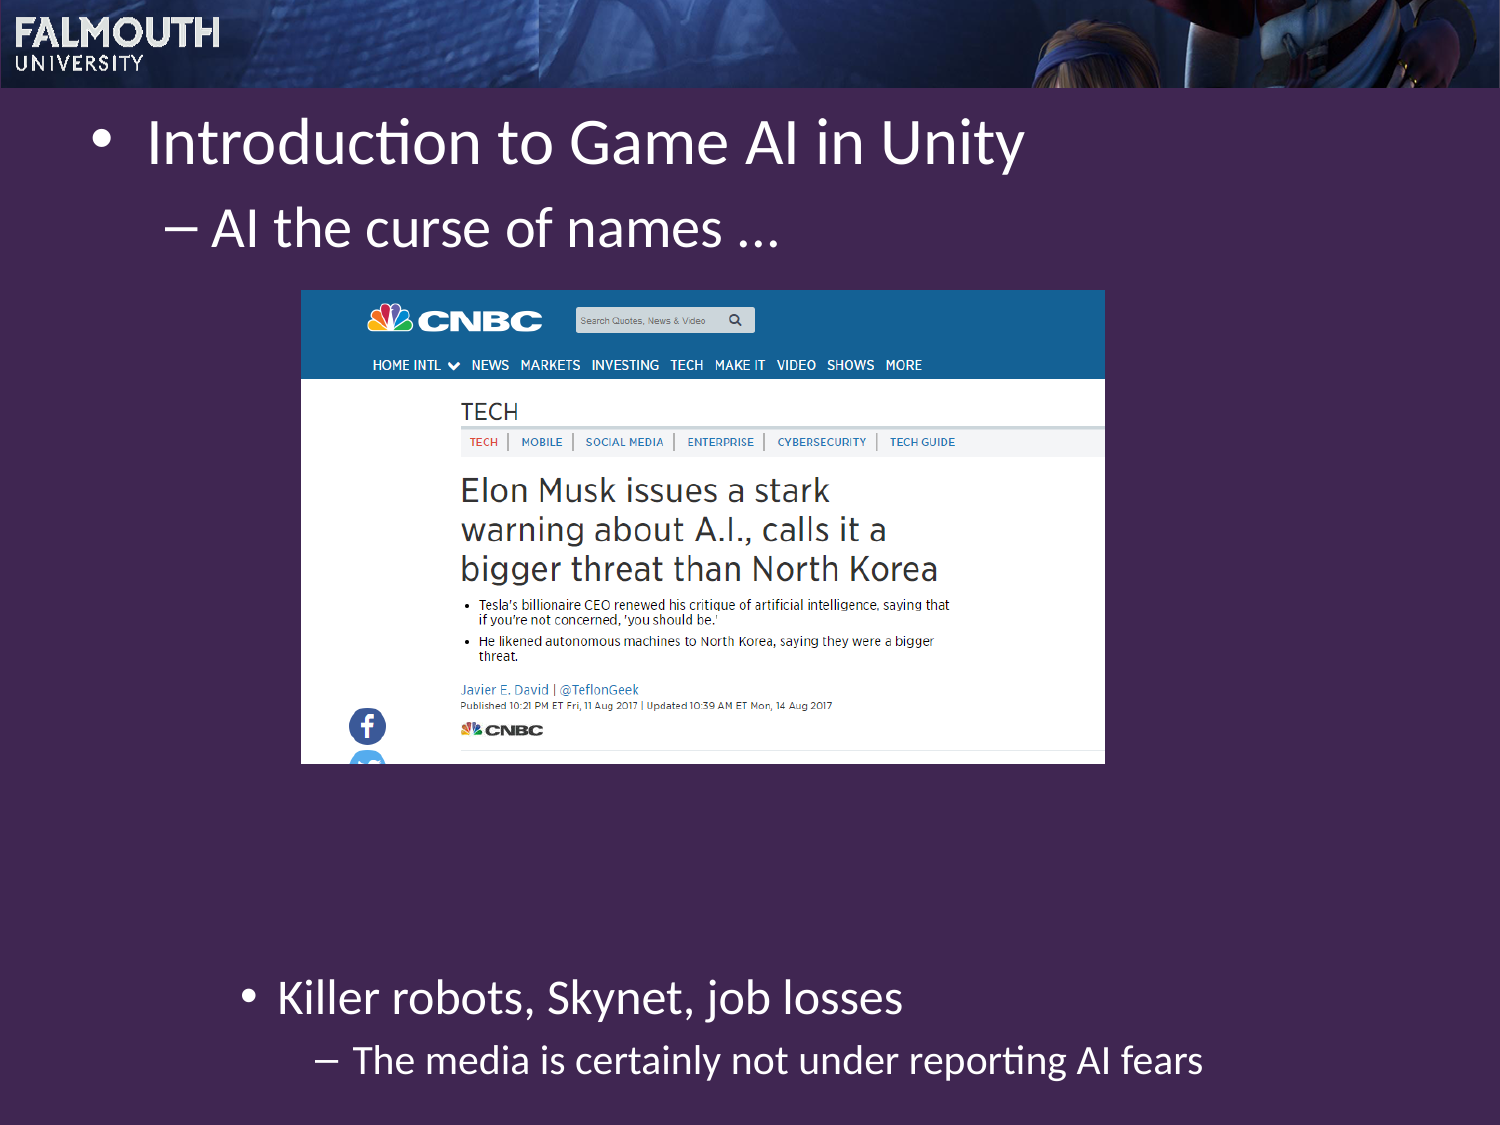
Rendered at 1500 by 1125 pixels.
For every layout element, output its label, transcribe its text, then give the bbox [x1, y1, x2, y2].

list Introduction to Game AI in Unity AI the curse of names ... Killer robots, Skynet, job losses The media is certainly not under reporting AI fears [75, 90, 1425, 1125]
picture [300, 290, 1105, 764]
picture [0, 0, 1500, 90]
